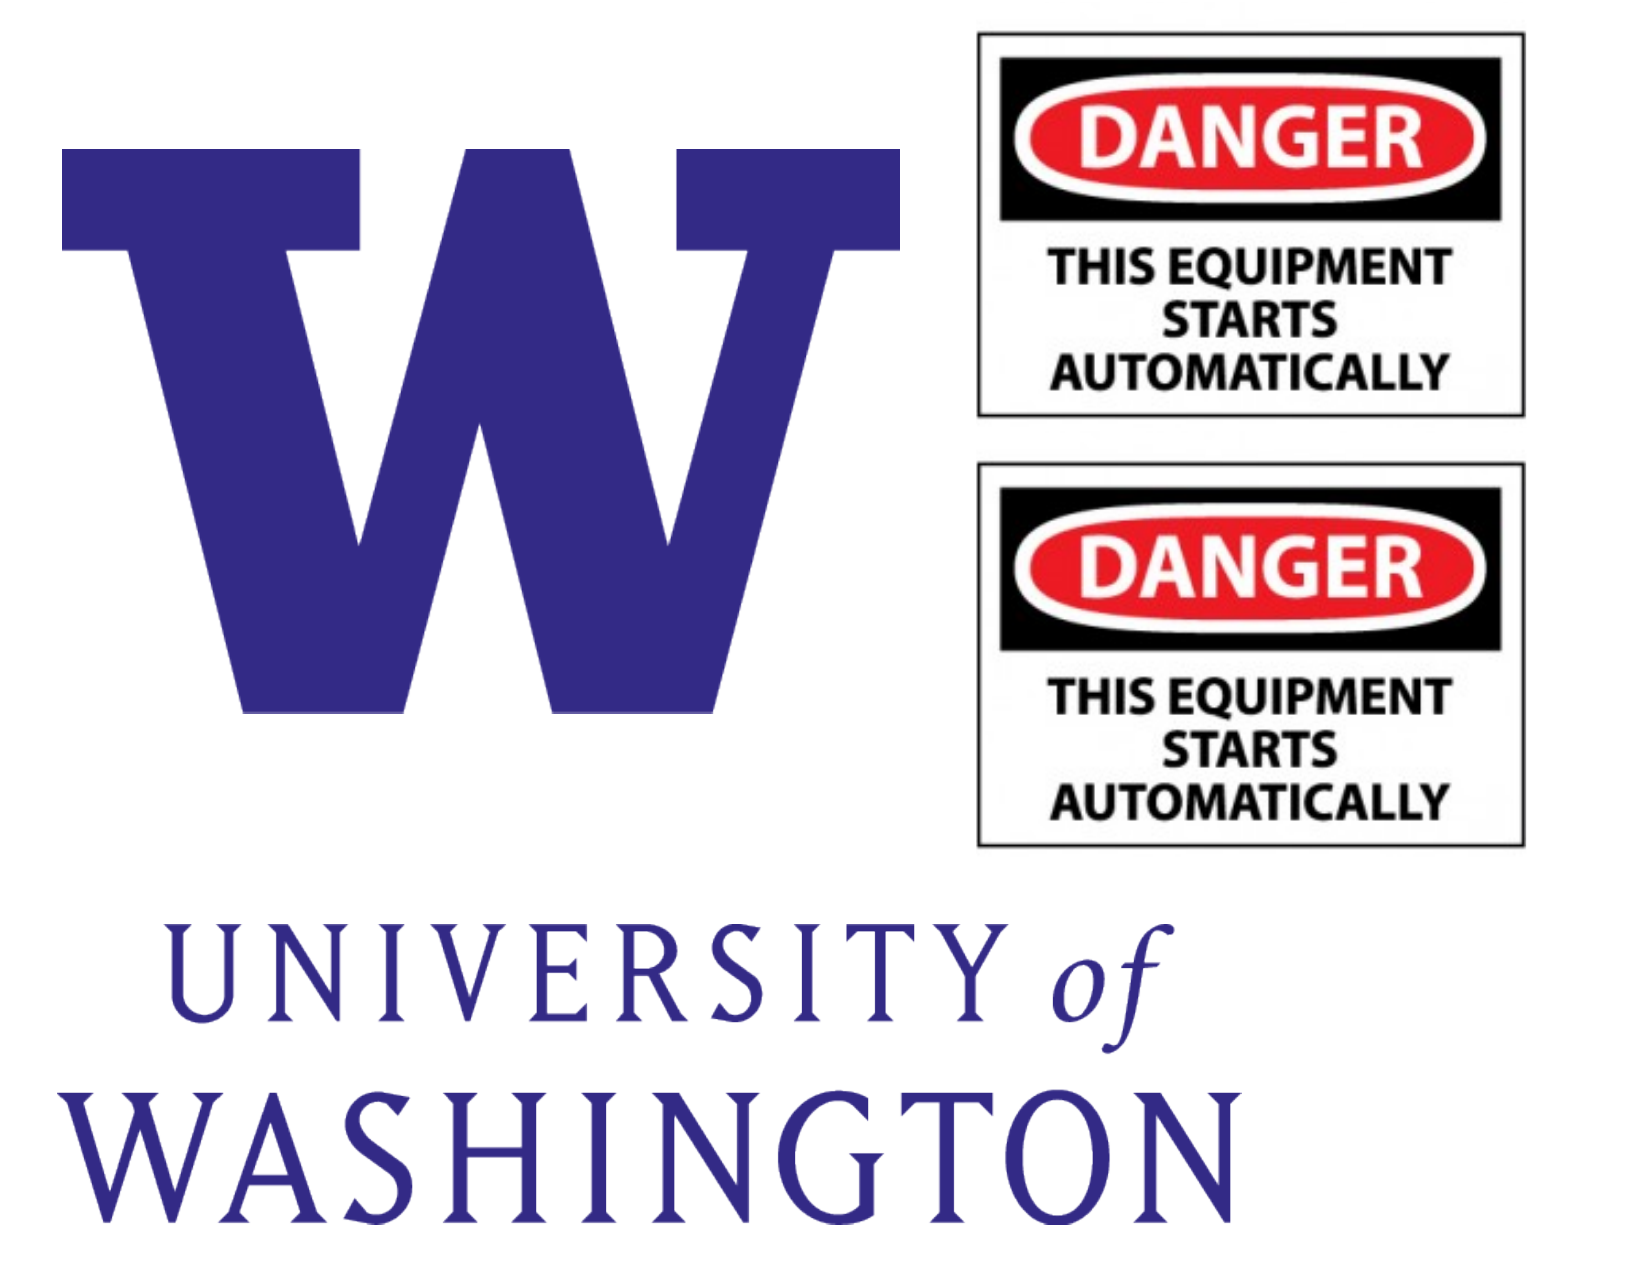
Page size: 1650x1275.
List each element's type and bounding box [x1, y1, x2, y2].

picture [975, 431, 1527, 858]
picture [975, 2, 1527, 428]
picture [56, 924, 1242, 1226]
picture [62, 149, 901, 715]
